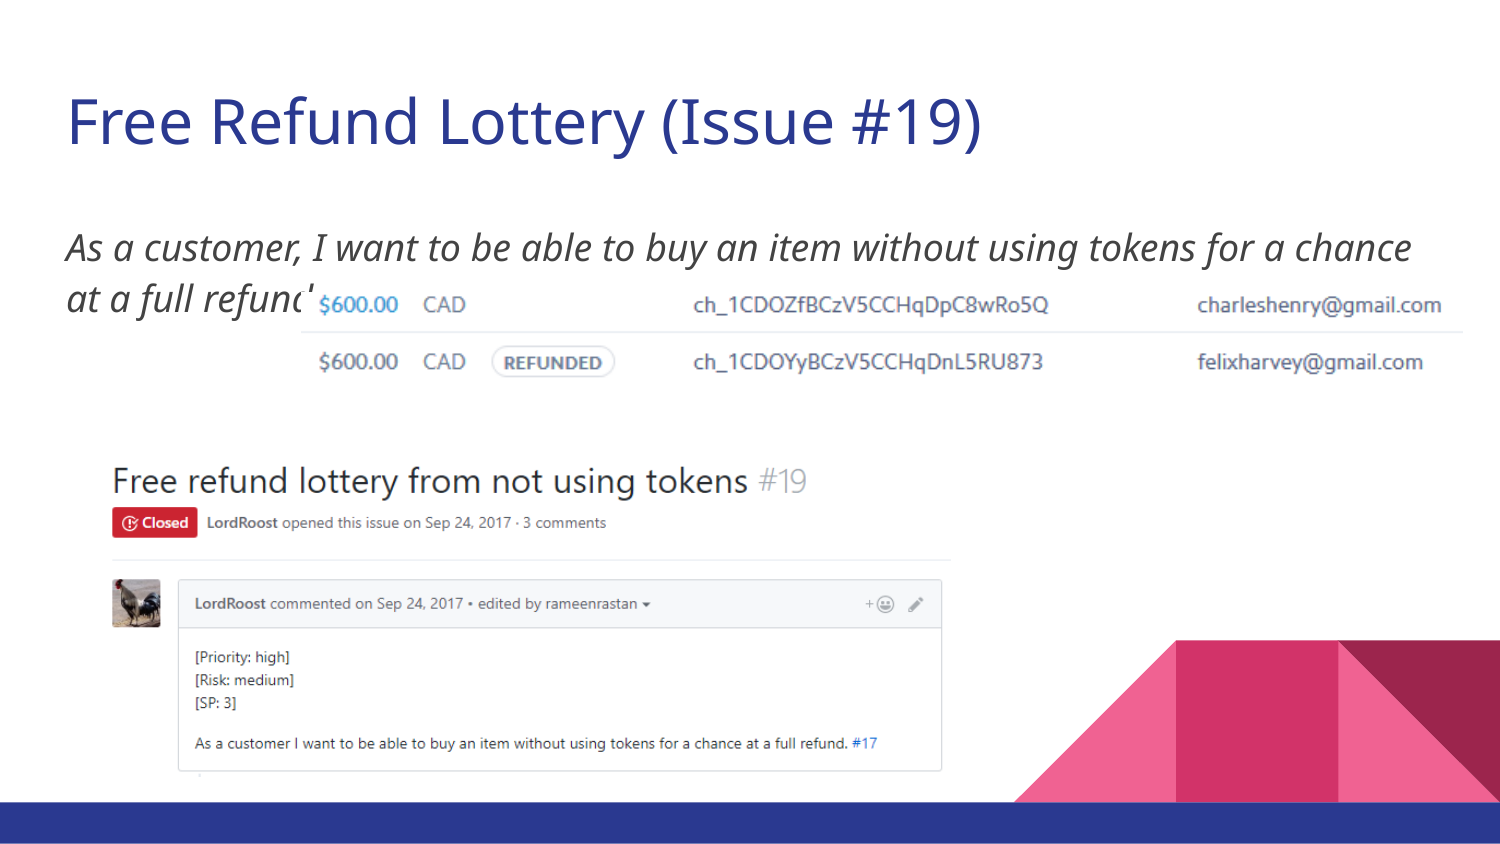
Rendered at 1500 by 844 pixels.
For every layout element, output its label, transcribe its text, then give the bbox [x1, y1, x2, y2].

list As a customer, I want to be able to buy an item without using tokens for a chance at a full refund. [51, 201, 1449, 750]
picture [108, 458, 952, 778]
picture [301, 292, 1463, 387]
title Free Refund Lottery (Issue #19) [51, 67, 1449, 167]
